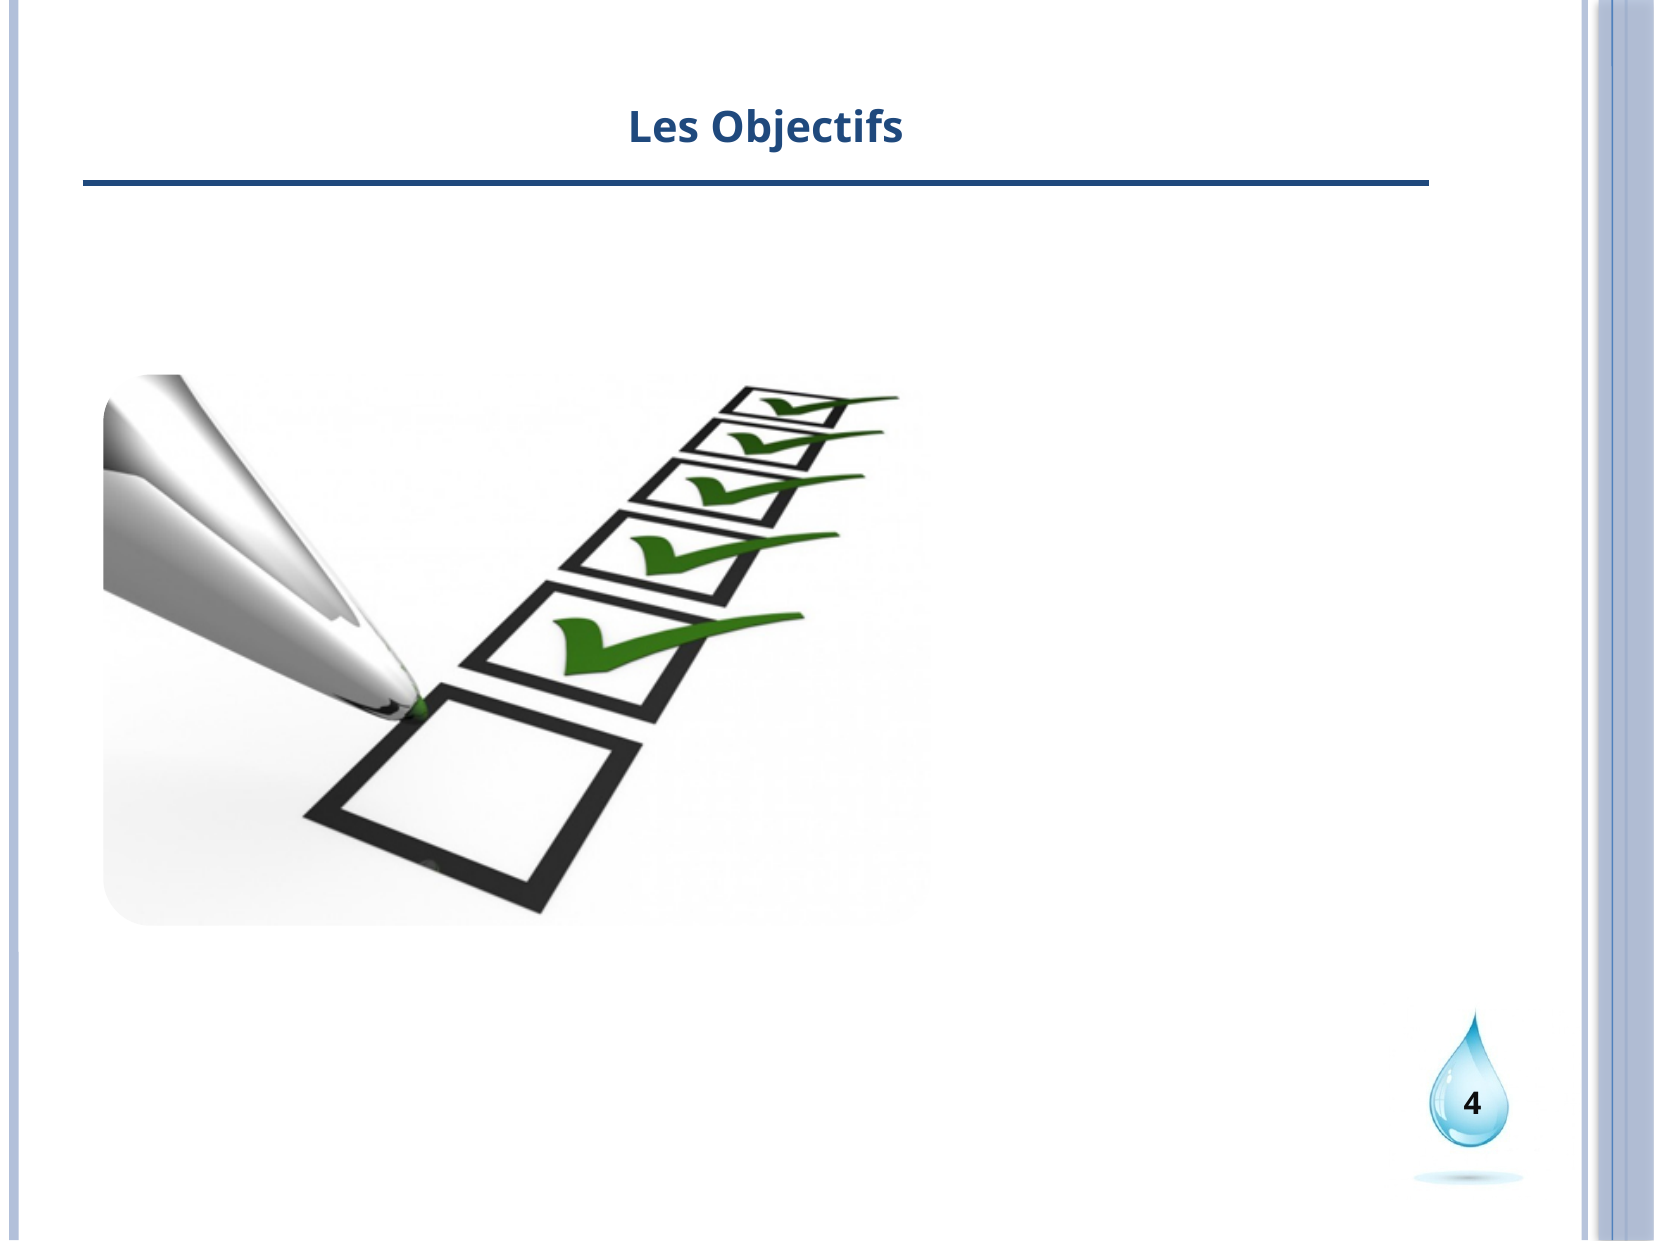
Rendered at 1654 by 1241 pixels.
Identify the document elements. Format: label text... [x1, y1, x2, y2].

picture [1377, 997, 1580, 1200]
title Les Objectifs [90, 90, 1441, 160]
slide_number 4 [1417, 1057, 1528, 1152]
picture [102, 374, 931, 927]
